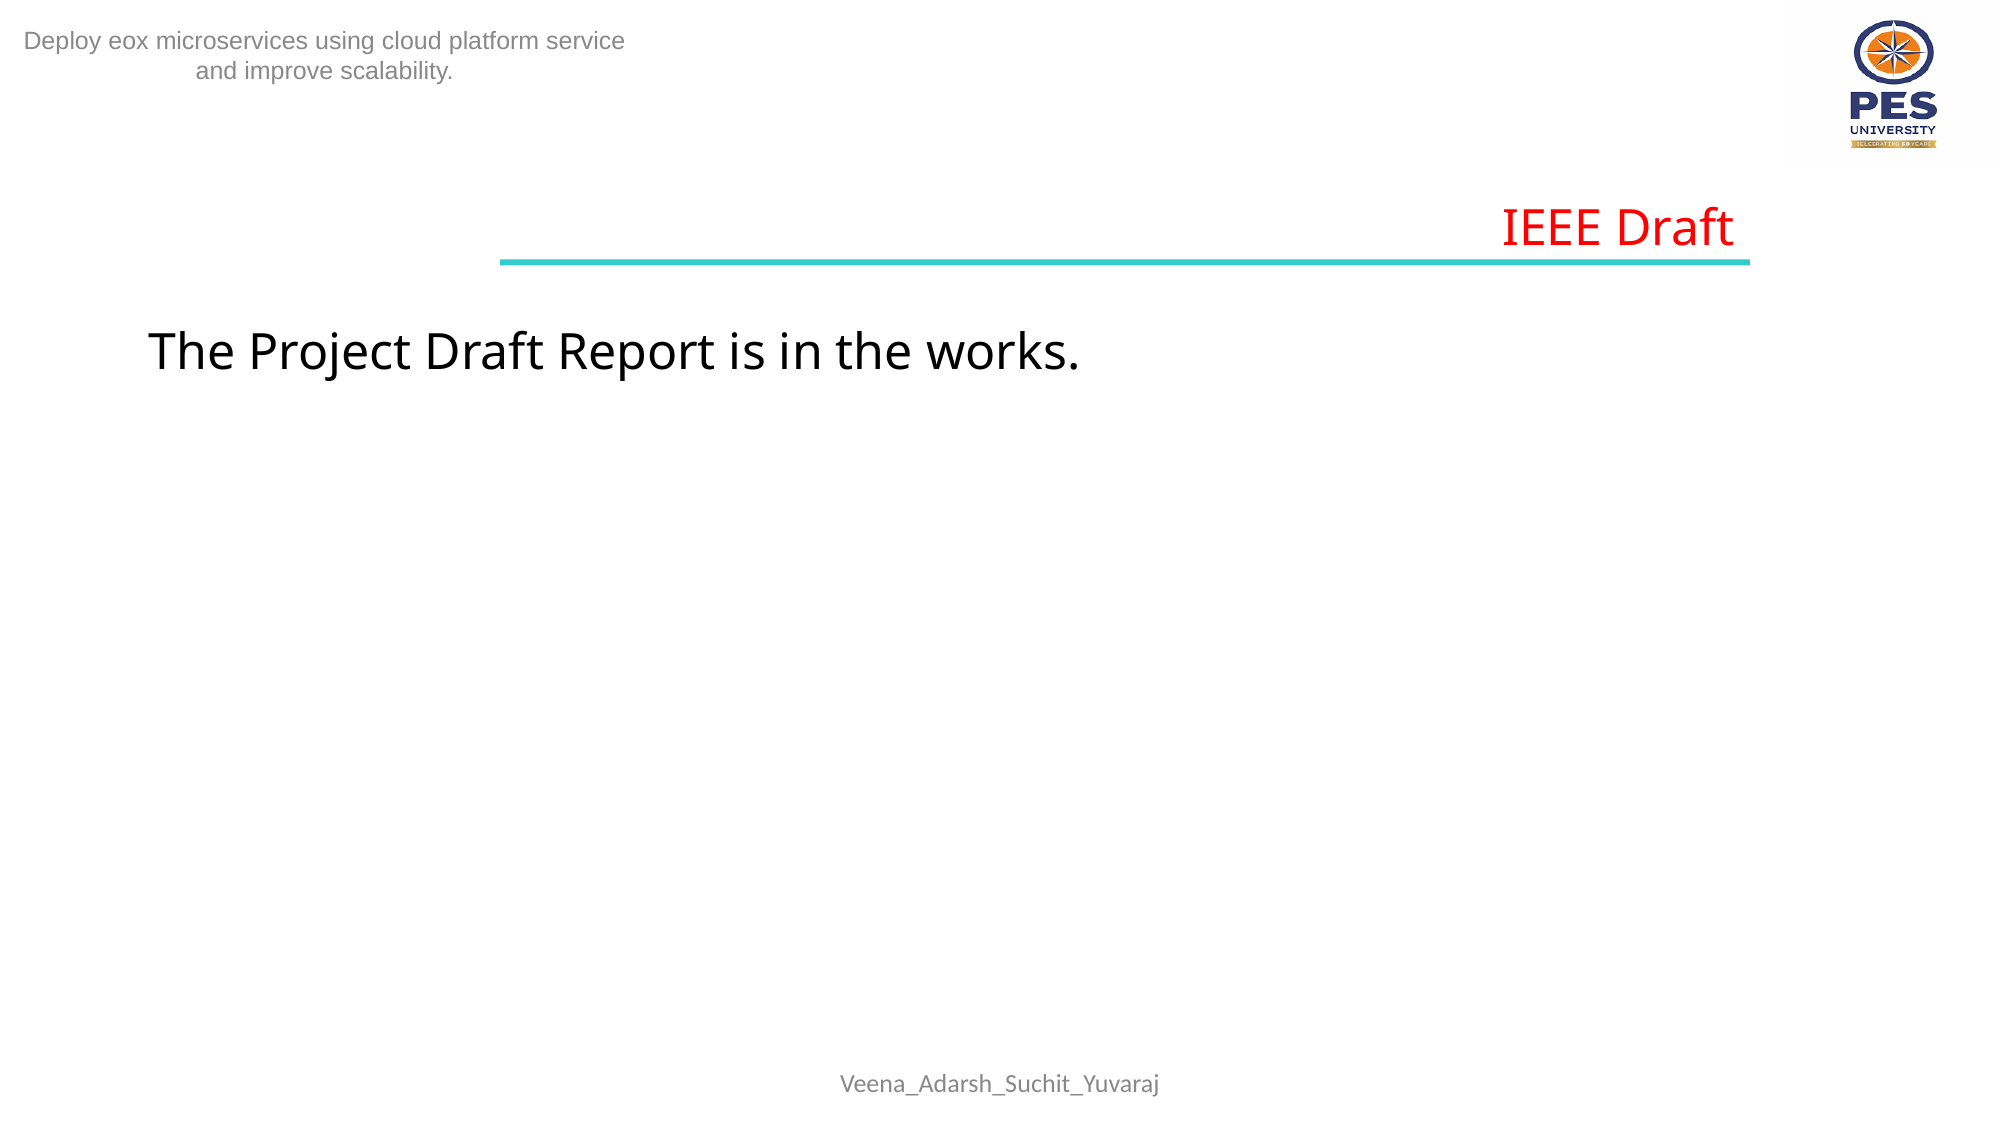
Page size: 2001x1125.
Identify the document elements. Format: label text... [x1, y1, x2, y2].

picture [1787, 0, 2000, 169]
text_box IEEE Draft [474, 187, 1750, 263]
footer Veena_Adarsh_Suchit_Yuvaraj [746, 1059, 1254, 1105]
text_box Deploy eox microservices using cloud platform service and improve scalability. [0, 24, 663, 84]
text_box The Project Draft Report is in the works. [74, 312, 1800, 458]
